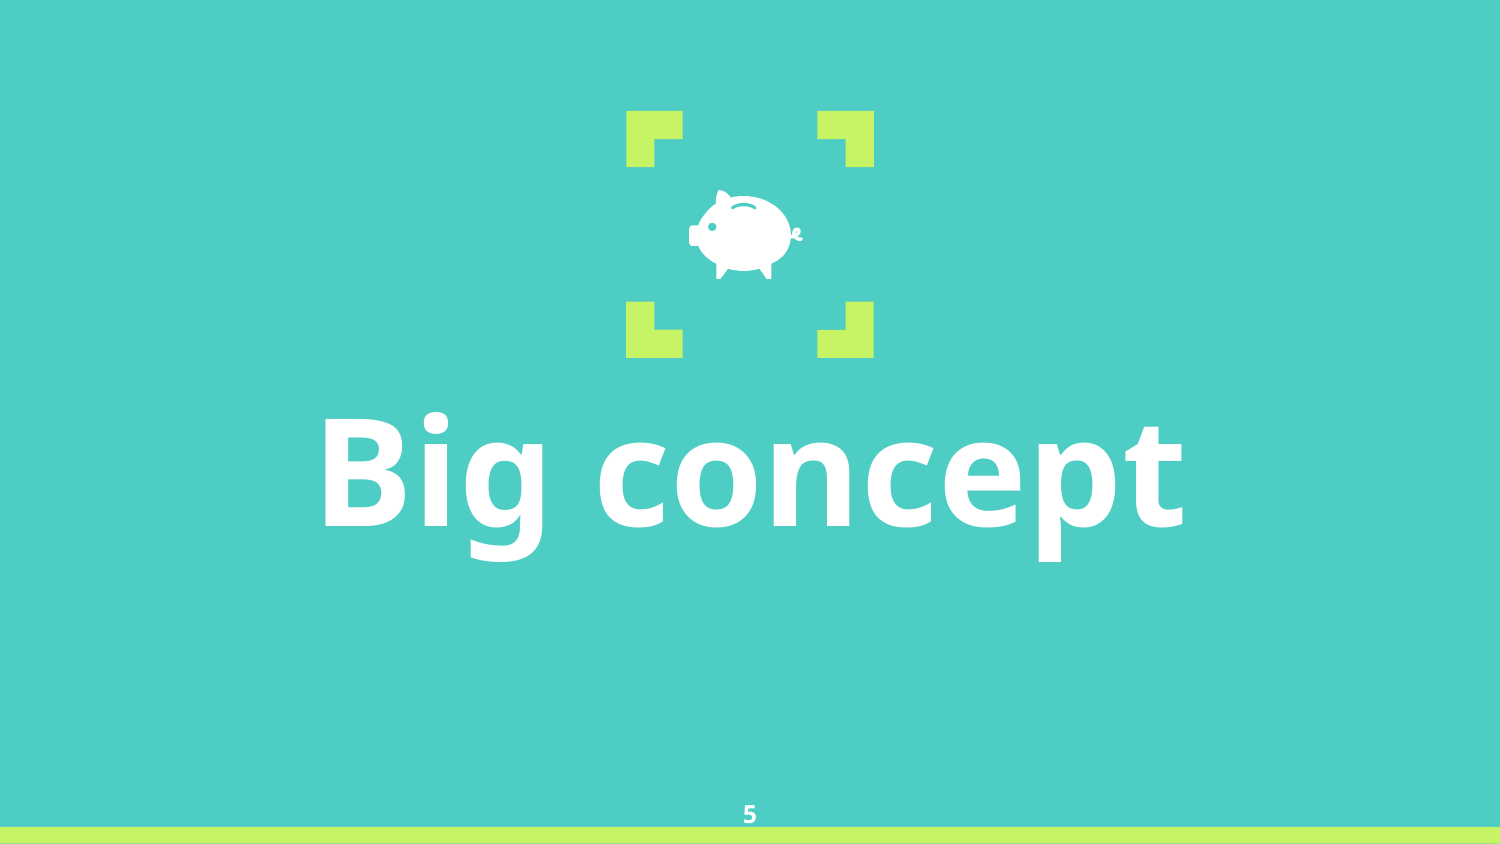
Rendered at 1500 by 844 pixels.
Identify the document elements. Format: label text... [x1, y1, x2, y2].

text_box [625, 110, 874, 358]
title Big concept [159, 381, 1341, 572]
slide_number 5 [705, 783, 795, 835]
